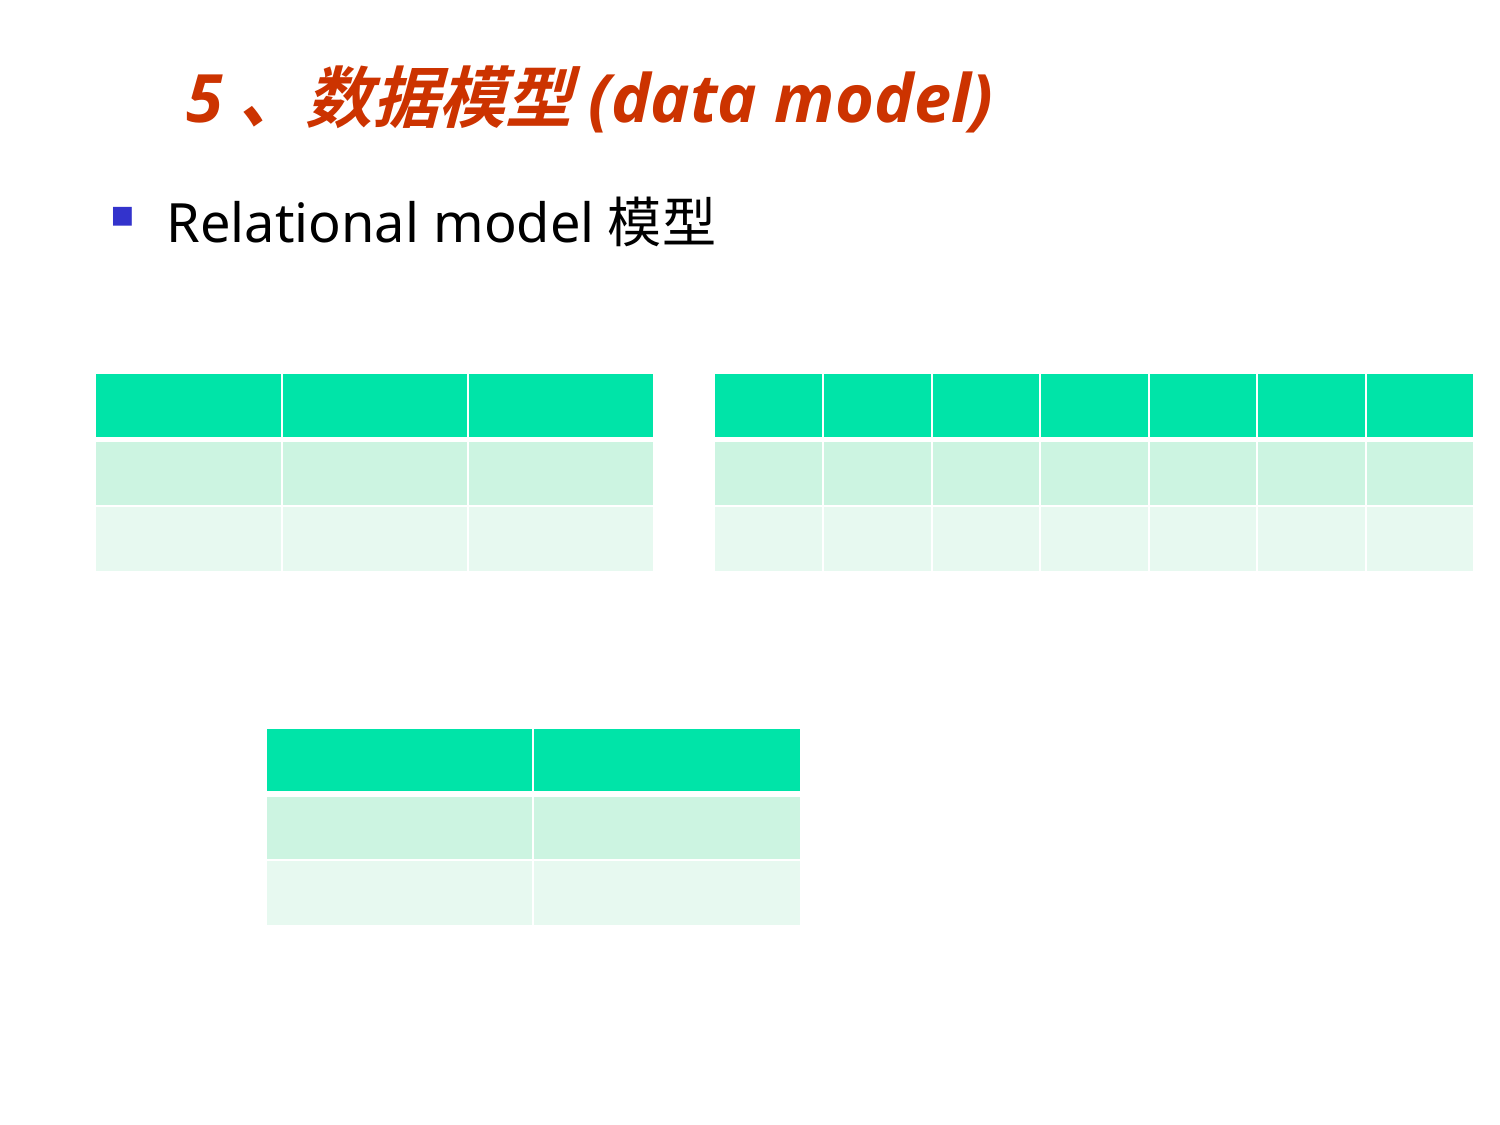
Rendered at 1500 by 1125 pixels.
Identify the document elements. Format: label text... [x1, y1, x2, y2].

table_header [933, 374, 1039, 437]
table_cell [1367, 442, 1473, 505]
table_cell [933, 507, 1039, 571]
table_cell [267, 797, 532, 859]
table_cell [1041, 507, 1148, 571]
table_cell [1258, 442, 1365, 505]
table_header [1258, 374, 1365, 437]
table_header [824, 374, 931, 437]
table_header [267, 729, 532, 791]
table_header [1150, 374, 1256, 437]
table_cell [469, 442, 653, 505]
table_header [283, 374, 467, 437]
table_cell [824, 442, 931, 505]
table_header [534, 729, 800, 791]
table_cell [469, 507, 653, 571]
table_cell [267, 861, 532, 925]
table_header [1367, 374, 1473, 437]
table_cell [96, 507, 281, 571]
table_cell [1367, 507, 1473, 571]
table_cell [1041, 442, 1148, 505]
table_cell [283, 442, 467, 505]
table_cell [283, 507, 467, 571]
table_cell [534, 861, 800, 925]
table_cell [824, 507, 931, 571]
table_cell [933, 442, 1039, 505]
table_cell [534, 797, 800, 859]
title 5、数据模型(data model) [170, 30, 1196, 144]
table_header [1041, 374, 1148, 437]
table_cell [1150, 442, 1256, 505]
table_header [469, 374, 653, 437]
table_cell [1258, 507, 1365, 571]
table_header [715, 374, 822, 437]
table_header [96, 374, 281, 437]
table_cell [715, 442, 822, 505]
table_cell [96, 442, 281, 505]
table_cell [715, 507, 822, 571]
table_cell [1150, 507, 1256, 571]
list Relational model模型 [95, 180, 887, 280]
